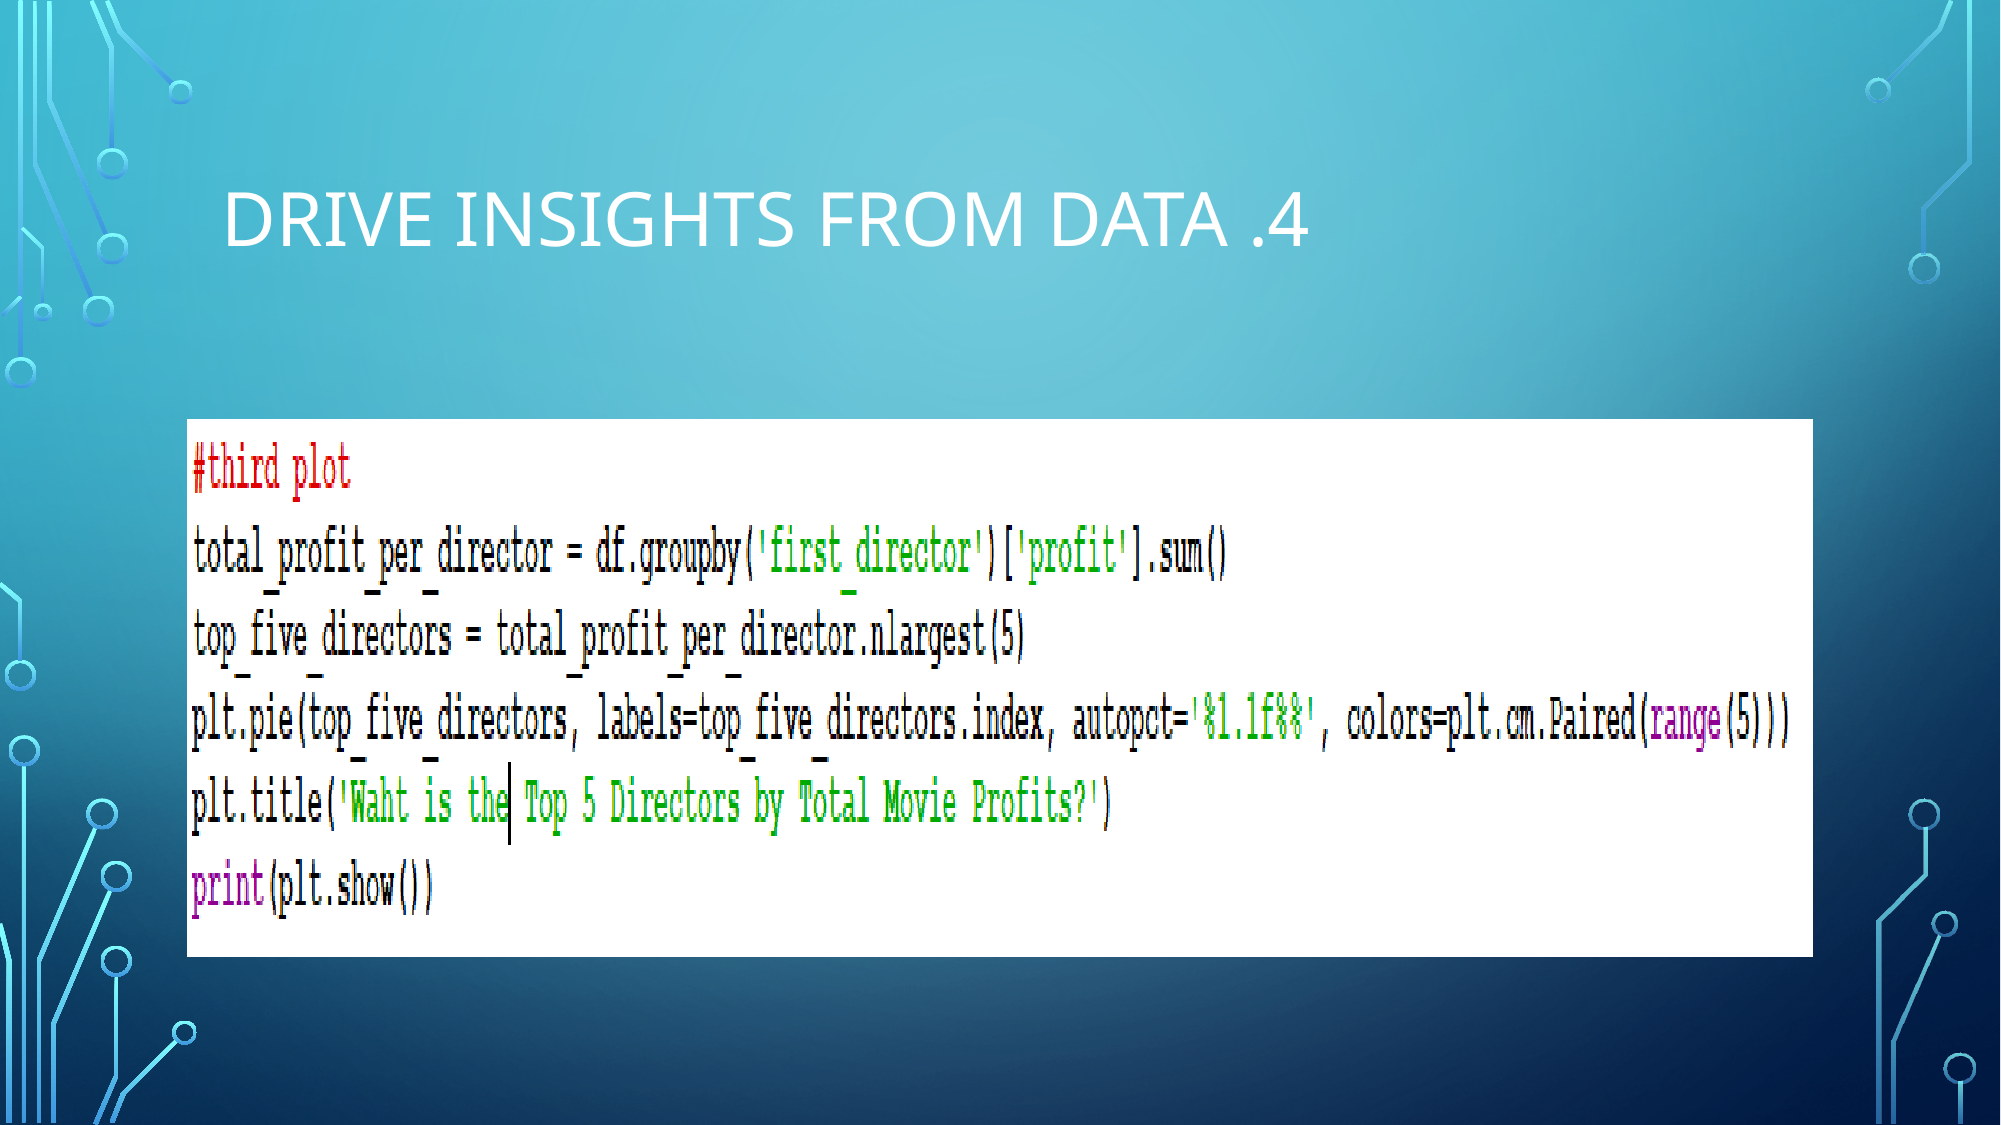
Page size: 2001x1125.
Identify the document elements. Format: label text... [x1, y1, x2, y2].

title 4. Drive insights from data [187, 101, 1813, 344]
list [186, 419, 1813, 957]
